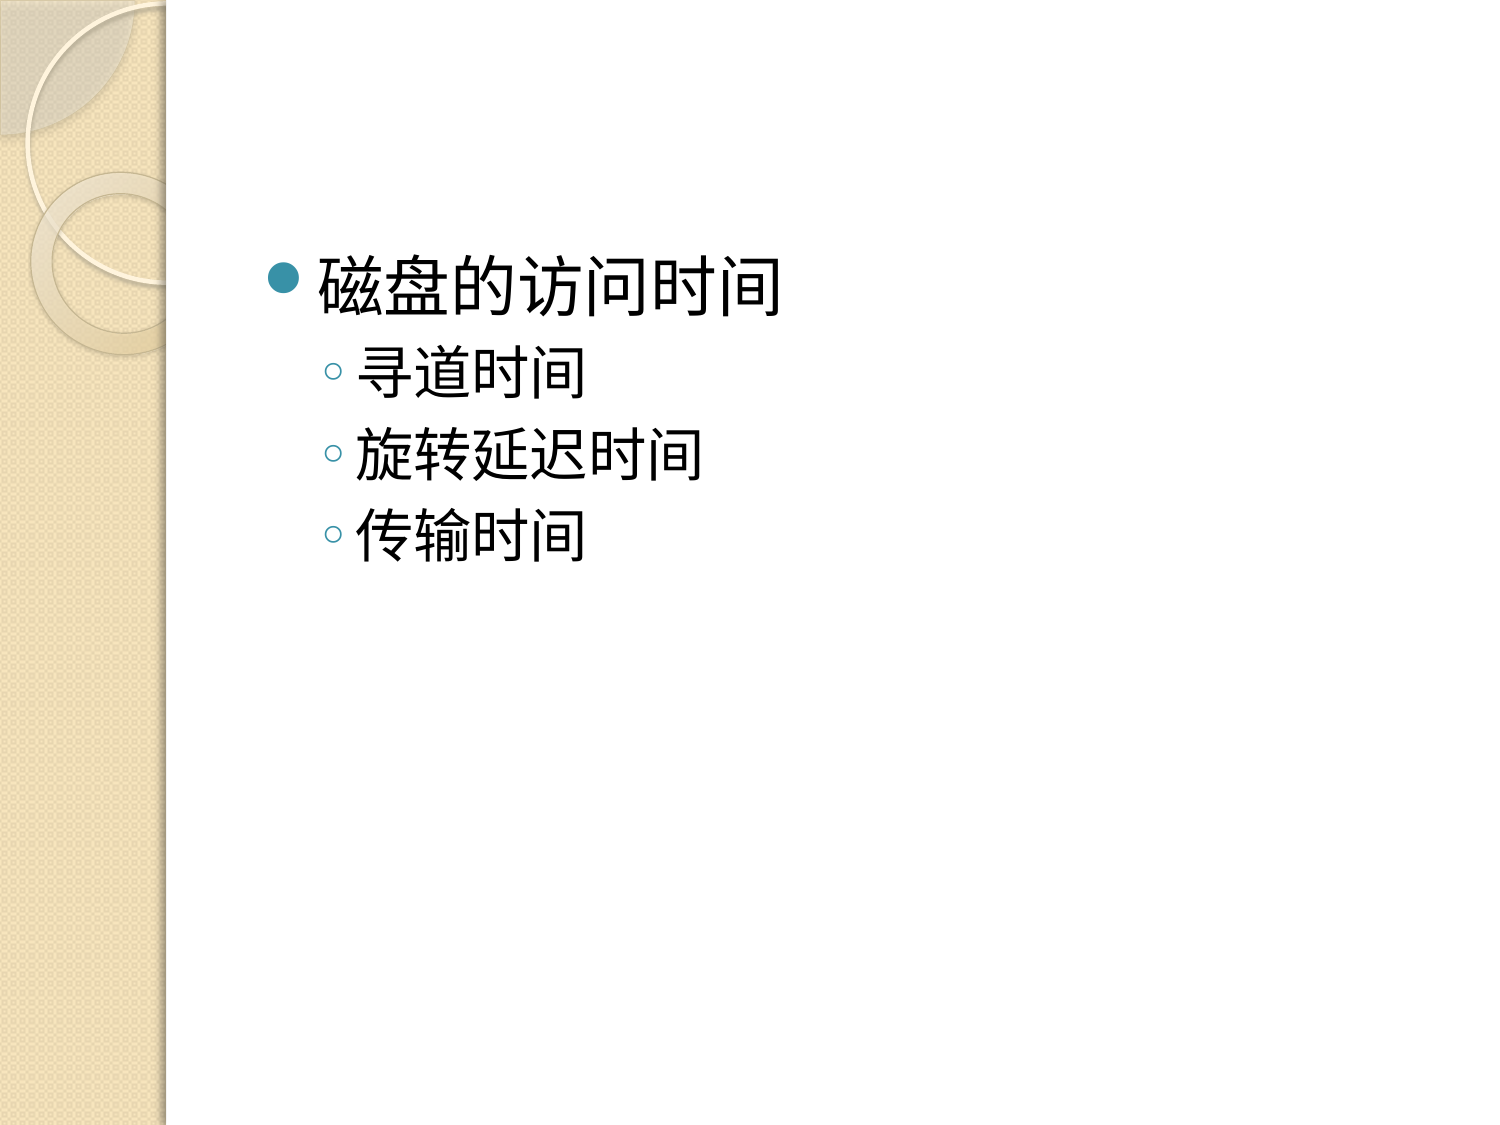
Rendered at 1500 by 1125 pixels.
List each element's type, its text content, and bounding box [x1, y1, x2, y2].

list 磁盘的访问时间 寻道时间 旋转延迟时间 传输时间 [235, 237, 1466, 1025]
